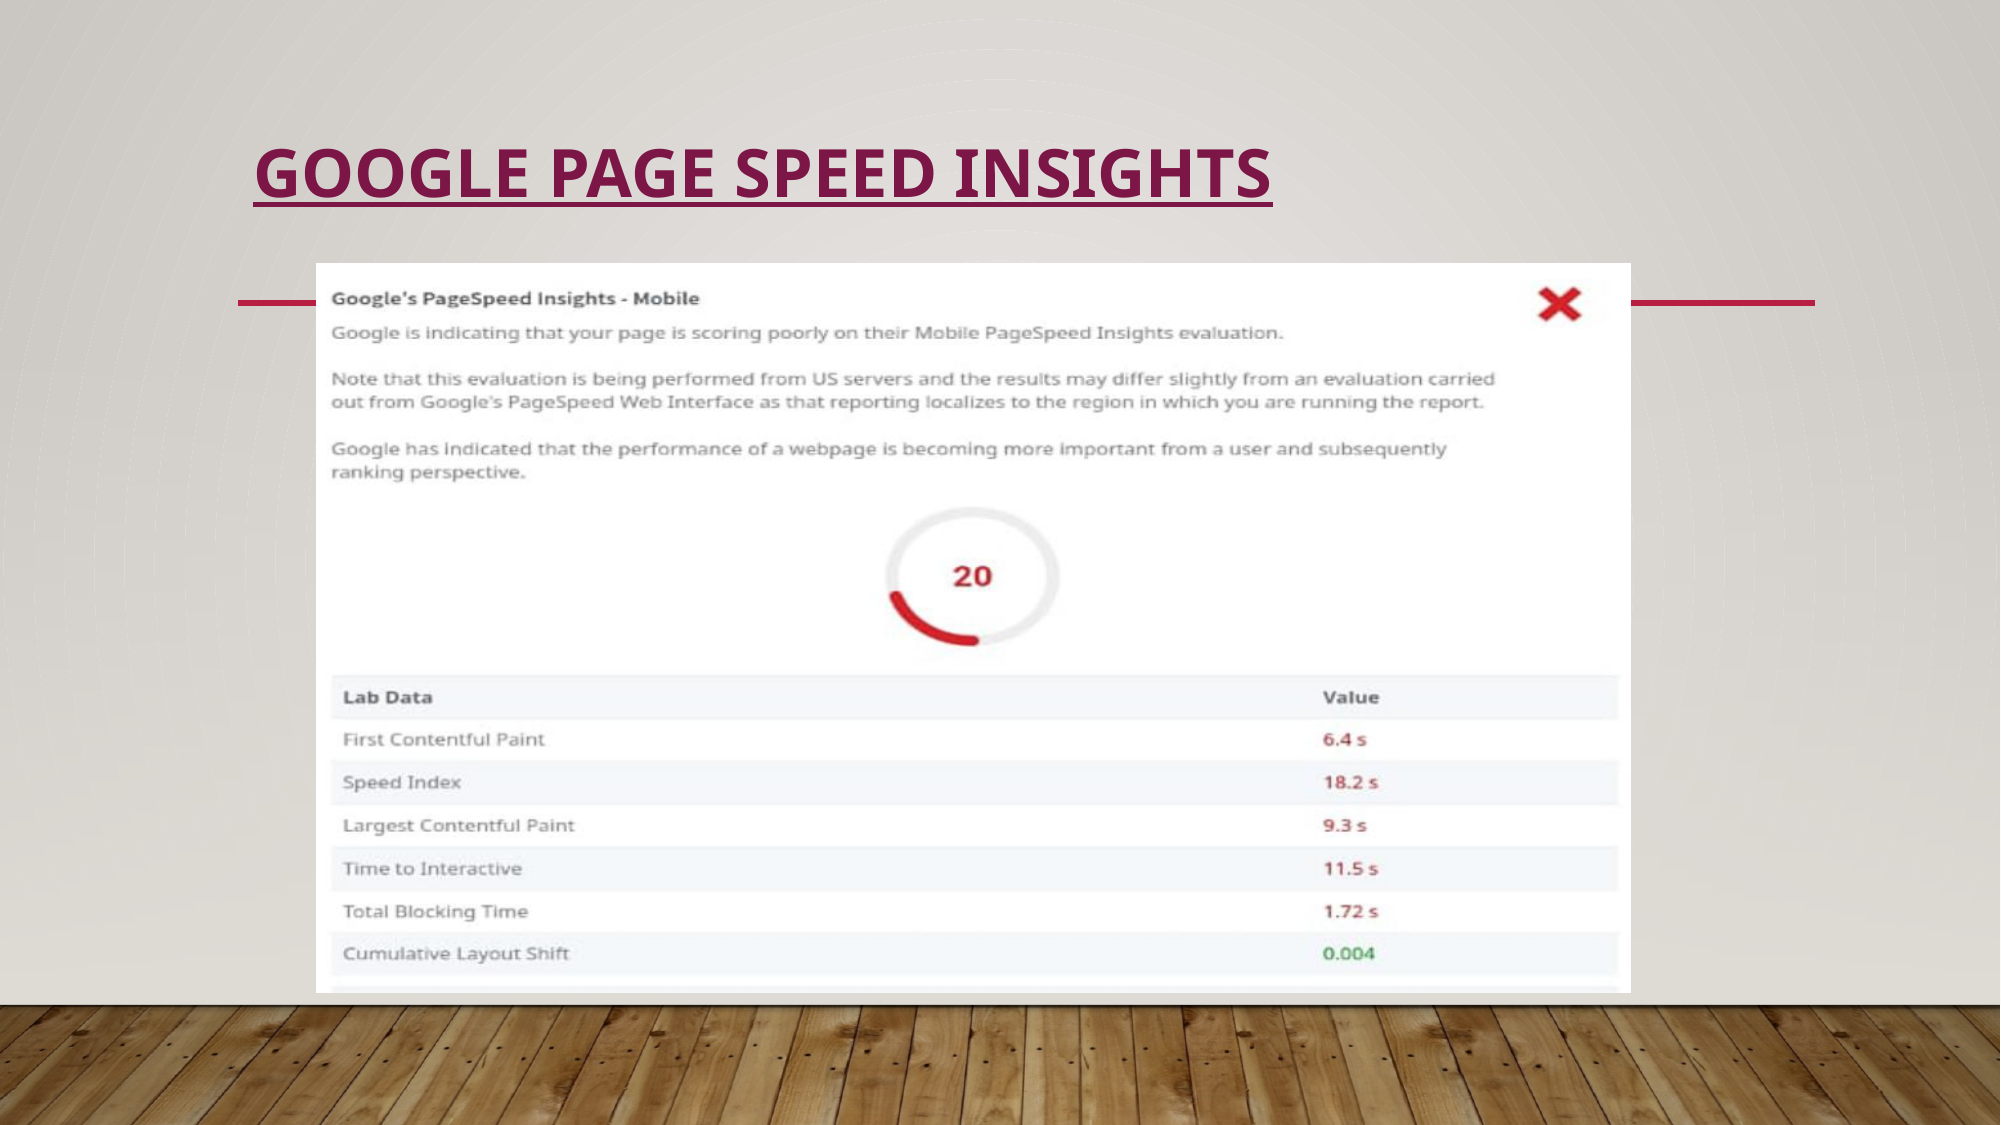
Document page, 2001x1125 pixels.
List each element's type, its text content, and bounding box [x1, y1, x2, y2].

title Google page speed insights [238, 131, 1814, 305]
picture [0, 1005, 2000, 1125]
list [316, 263, 1632, 994]
